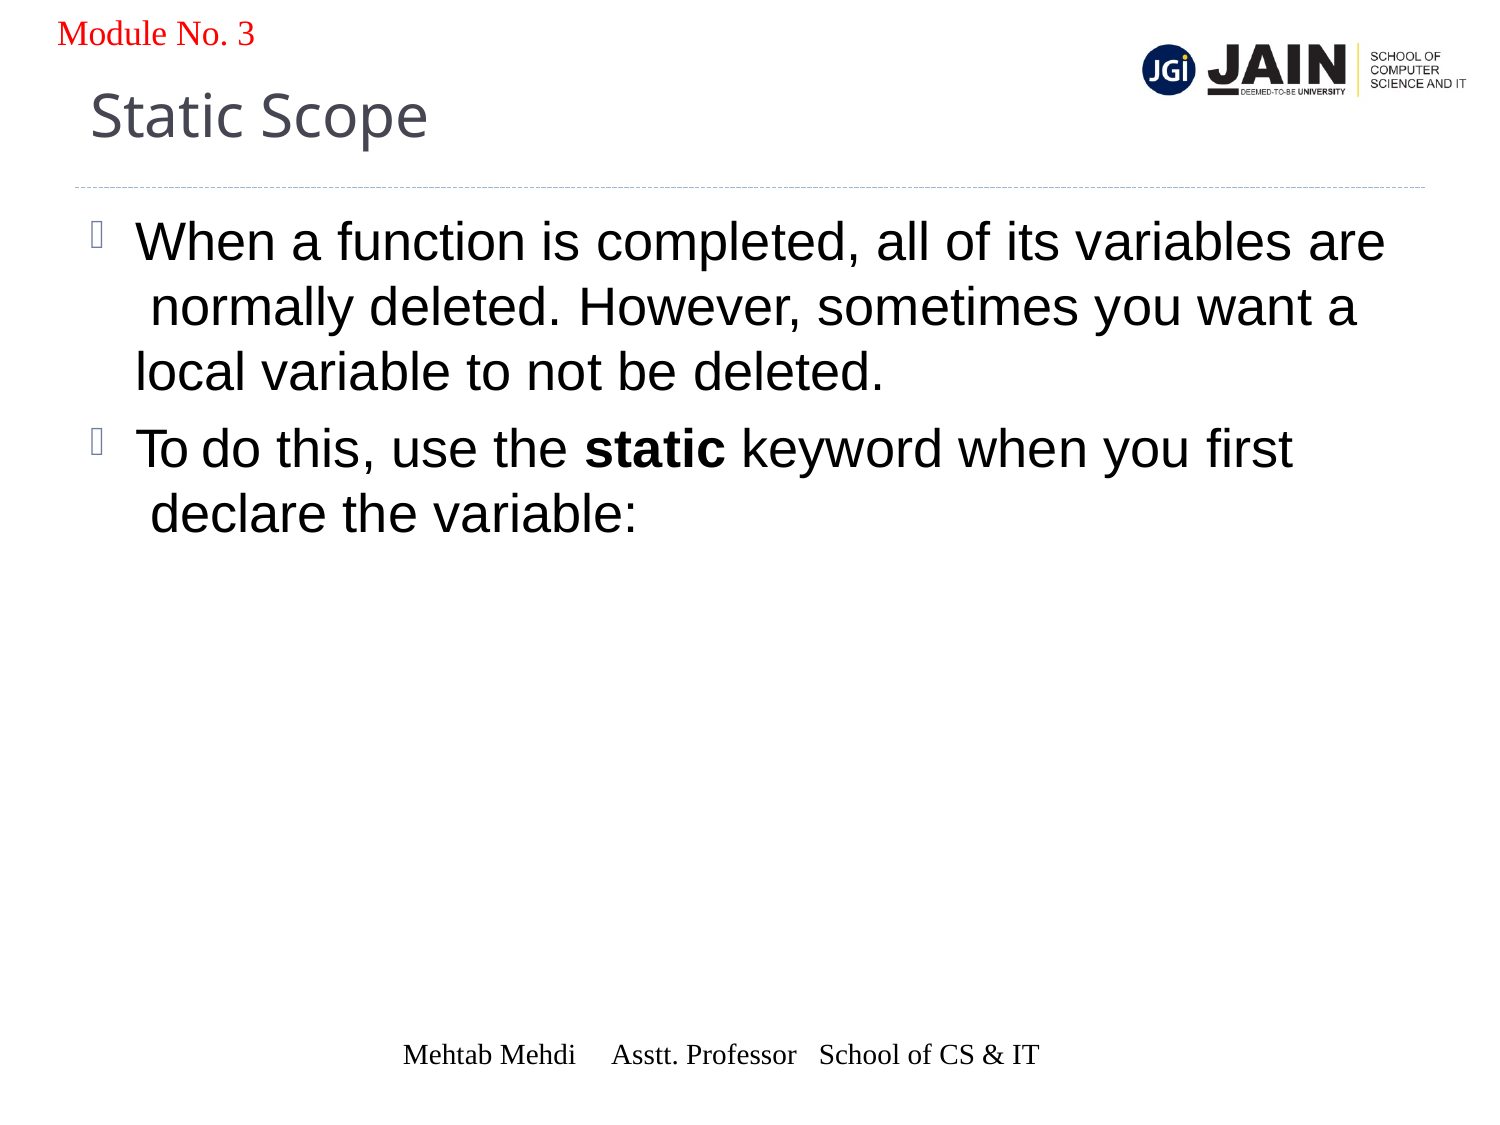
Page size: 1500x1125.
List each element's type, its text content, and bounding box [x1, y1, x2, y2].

picture [1137, 37, 1476, 103]
text_box When a function is completed, all of its variables are normally deleted. However, sometimes you want a local variable to not be deleted. To do this, use the static keyword when you first declare the variable: [87, 203, 1389, 544]
footer Mehtab Mehdi Asstt. Professor School of CS & IT [174, 1035, 1275, 1096]
title Static Scope [87, 75, 457, 203]
text_box Module No. 3 [37, 0, 275, 63]
